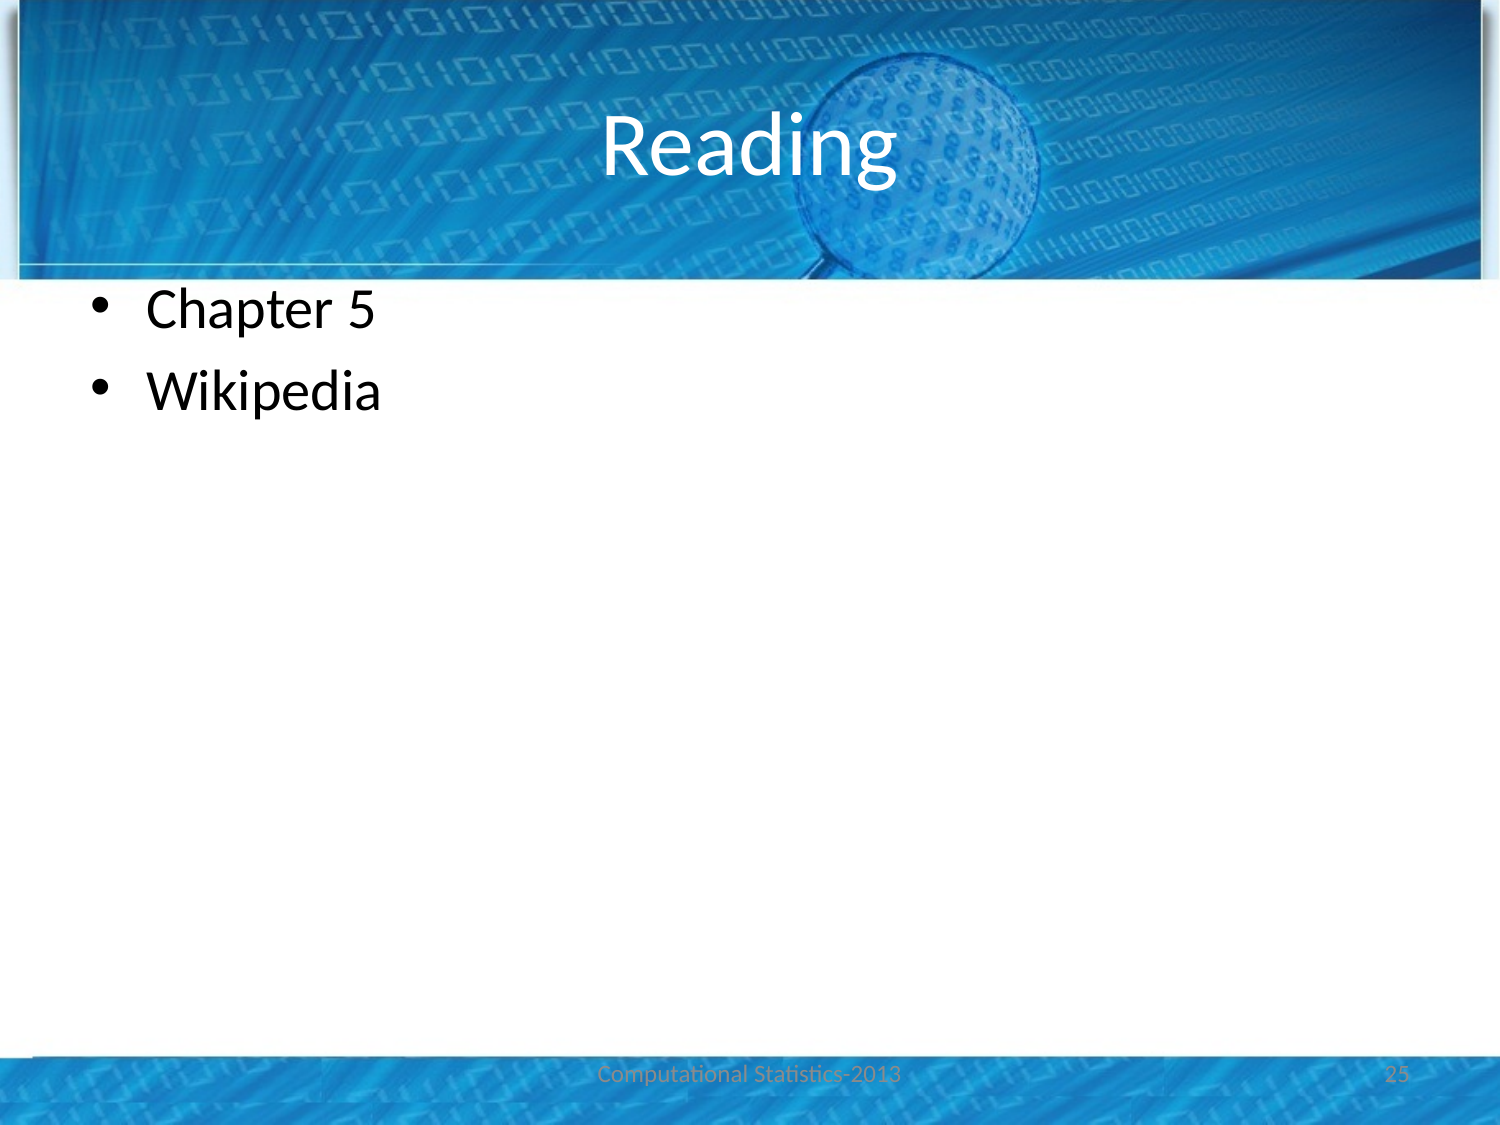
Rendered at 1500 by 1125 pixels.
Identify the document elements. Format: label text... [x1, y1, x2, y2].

picture [0, 0, 1500, 1125]
title Reading [75, 45, 1425, 233]
slide_number 25 [1074, 1042, 1425, 1103]
footer Computational Statistics-2013 [512, 1042, 988, 1103]
list Chapter 5 Wikipedia [75, 262, 1425, 1005]
